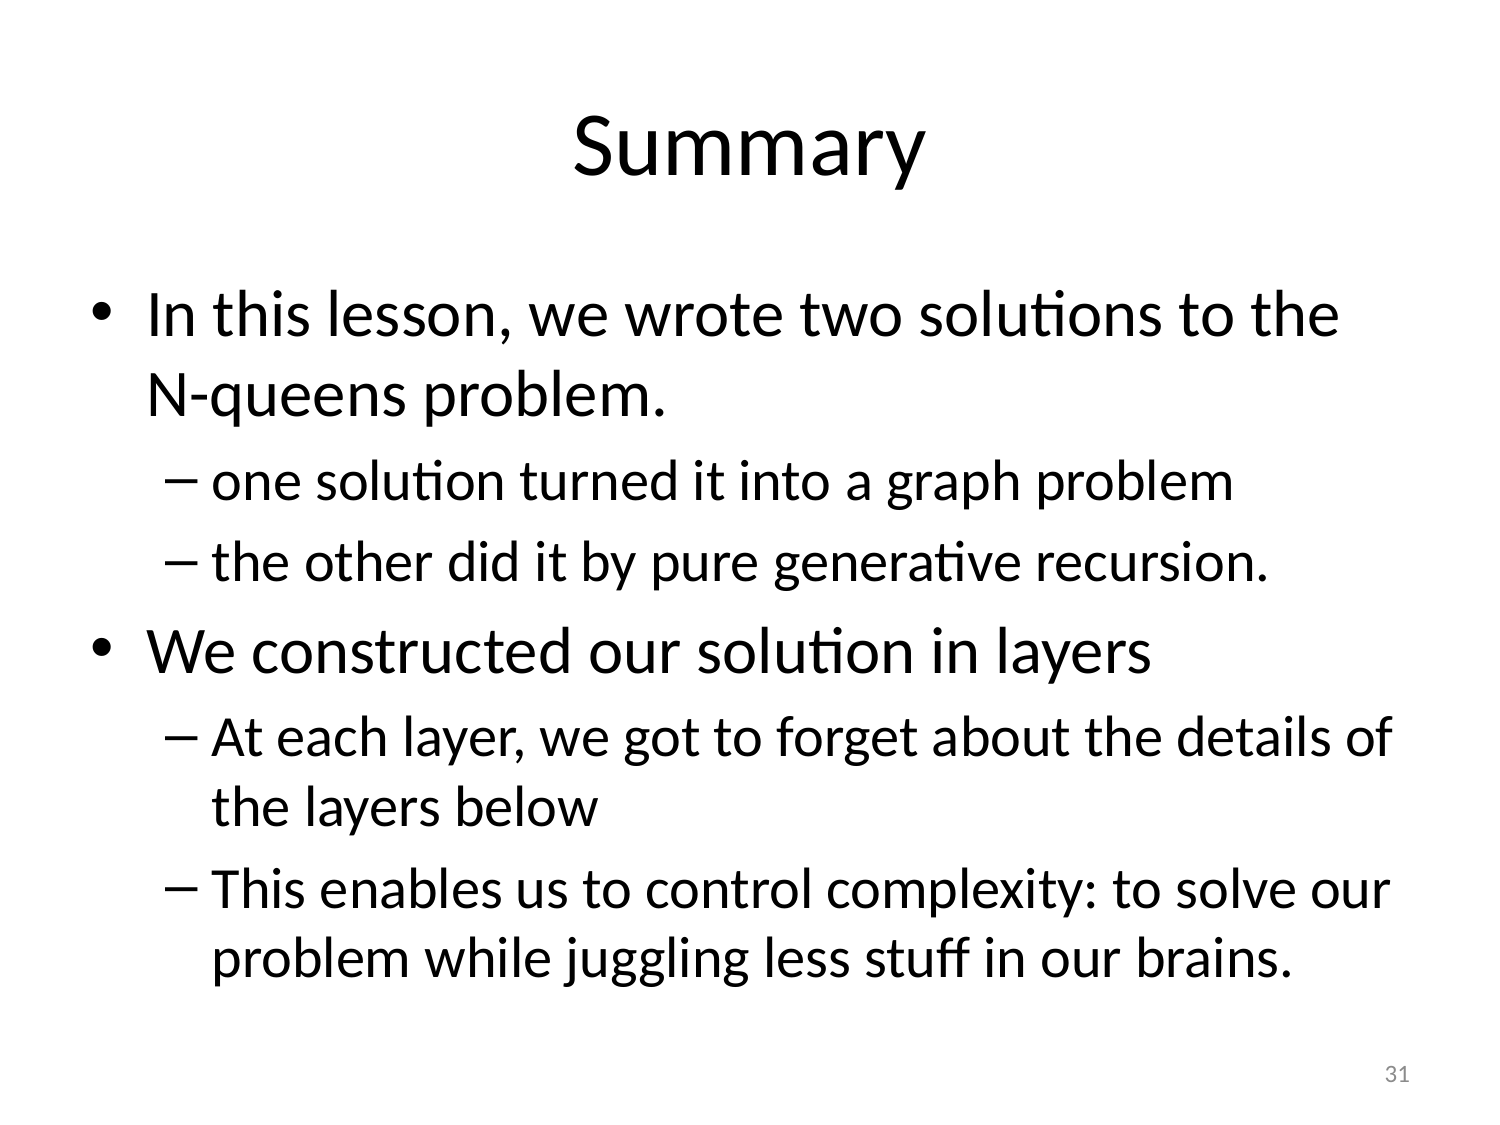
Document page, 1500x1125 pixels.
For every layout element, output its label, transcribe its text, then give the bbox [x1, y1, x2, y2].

slide_number 31 [1074, 1042, 1425, 1103]
title Summary [75, 45, 1425, 233]
list In this lesson, we wrote two solutions to the N-queens problem. one solution turned it into a graph problem the other did it by pure generative recursion. We constructed our solution in layers At each layer, we got to forget about the details of the layers below This enables us to control complexity: to solve our problem while juggling less stuff in our brains. [75, 262, 1425, 1005]
